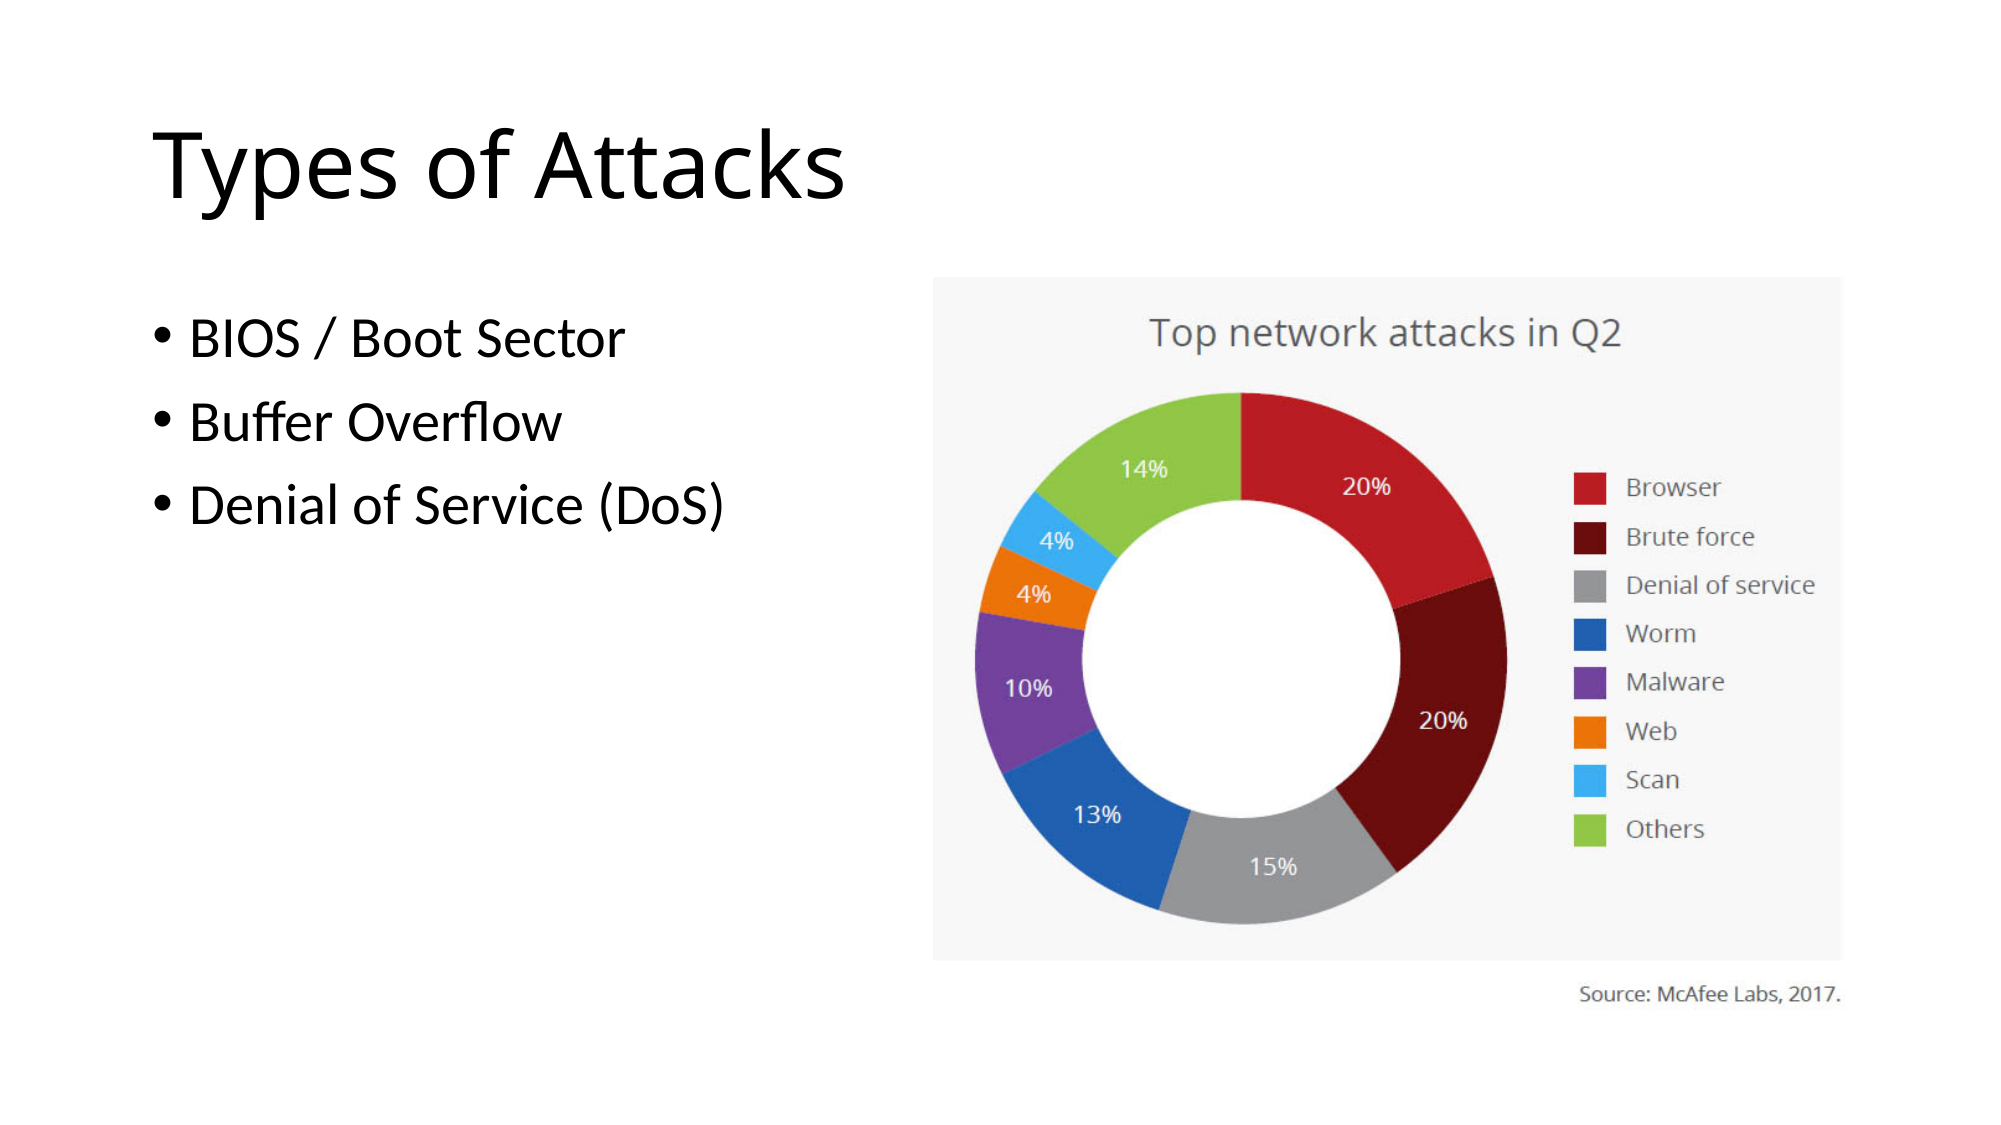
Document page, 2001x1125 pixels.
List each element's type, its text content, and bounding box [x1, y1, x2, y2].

list BIOS / Boot Sector Buffer Overflow Denial of Service (DoS) [137, 299, 933, 1014]
picture [933, 277, 1863, 1031]
title Types of Attacks [137, 59, 1863, 278]
